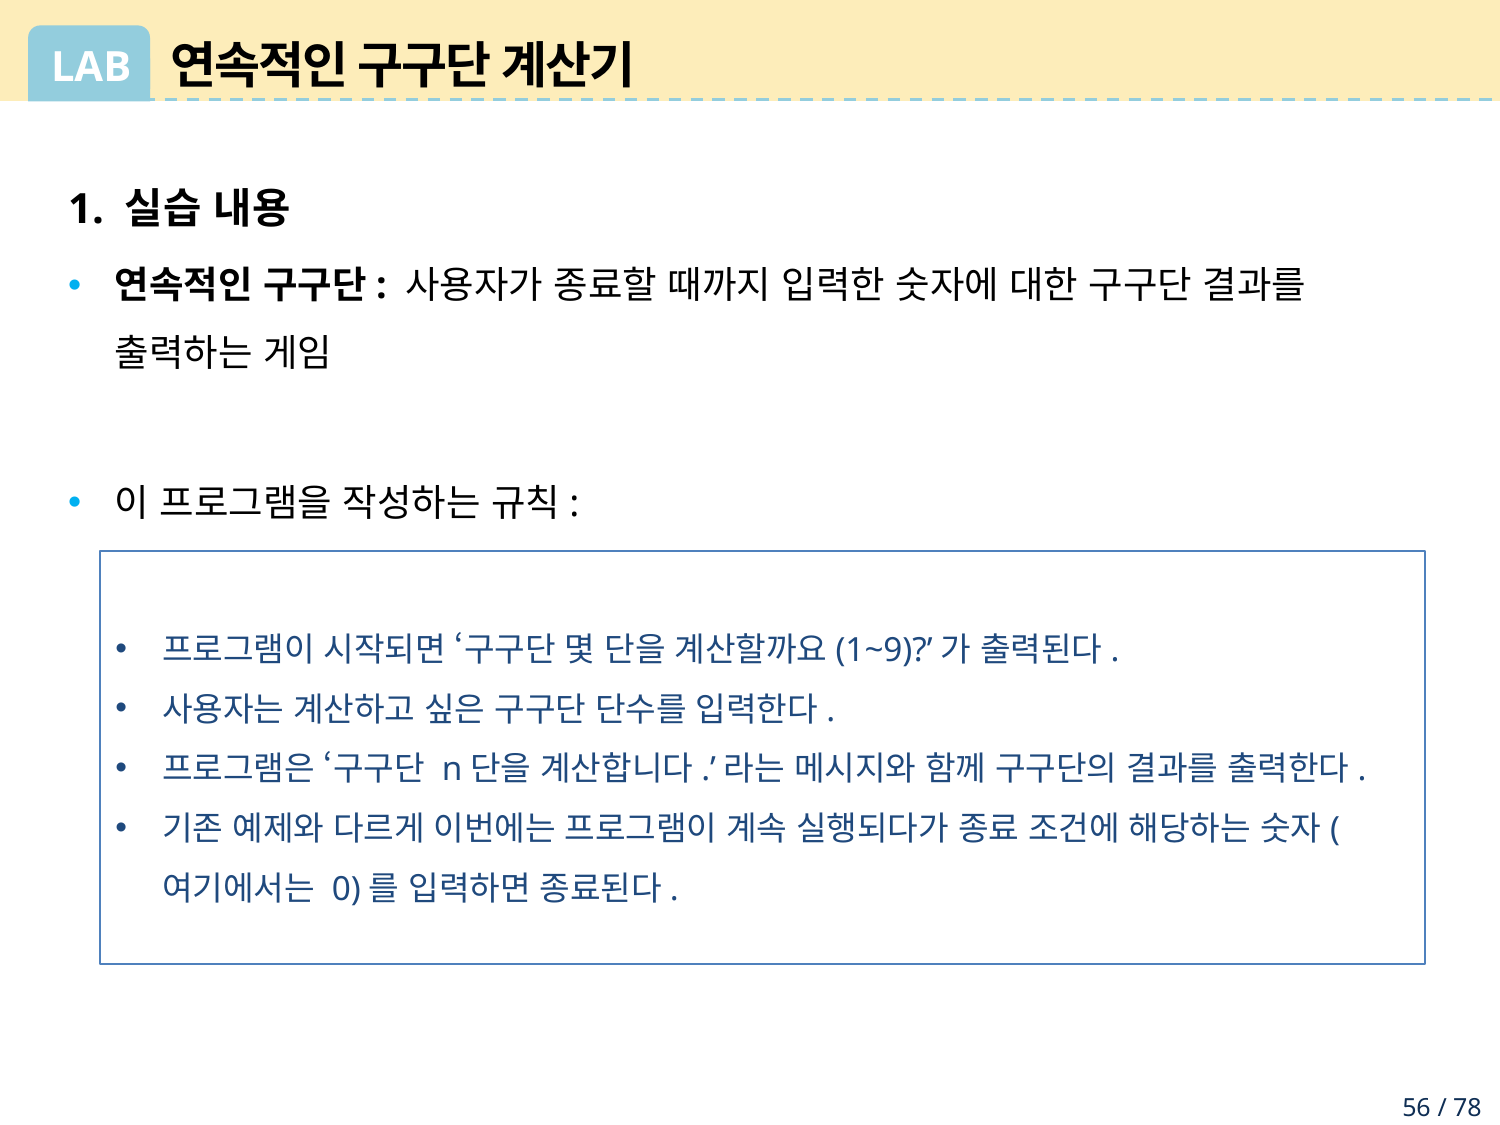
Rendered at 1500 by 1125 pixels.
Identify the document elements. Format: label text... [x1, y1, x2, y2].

title 연속적인 구구단 계산기 [155, 30, 1500, 96]
text_box 프로그램이 시작되면 ‘구구단 몇 단을 계산할까요(1~9)?’가 출력된다. 사용자는 계산하고 싶은 구구단 단수를 입력한다. 프로그램은 ‘구구단 n단을 계산합니다.’라는 메시지와 함께 구구단의 결과를 출력한다. 기존 예제와 다르게 이번에는 프로그램이 계속 실행되다가 종료 조건에 해당하는 숫자(여기에서는 0)를 입력하면 종료된다. [100, 550, 1425, 965]
list 1. 실습 내용 연속적인 구구단: 사용자가 종료할 때까지 입력한 숫자에 대한 구구단 결과를 출력하는 게임 이 프로그램을 작성하는 규칙: [53, 149, 1425, 1005]
